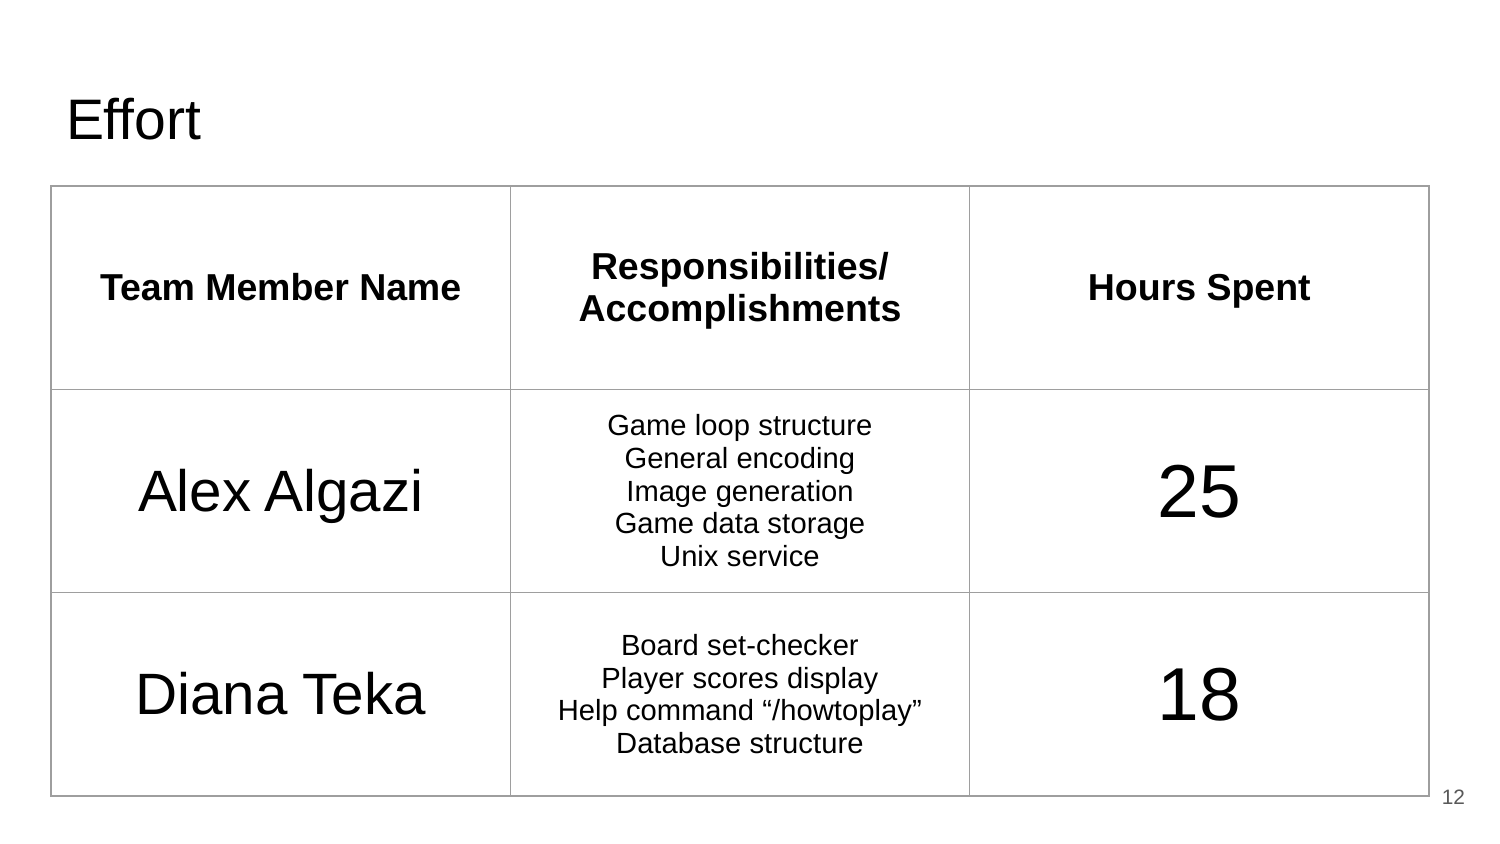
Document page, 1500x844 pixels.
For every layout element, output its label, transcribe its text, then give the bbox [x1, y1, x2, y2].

title Effort [51, 72, 1449, 167]
table_header Hours Spent [970, 187, 1428, 389]
slide_number ‹#› [1389, 764, 1480, 830]
table_cell 25 [970, 390, 1428, 592]
table_cell Game loop structure General encoding Image generation Game data storage Unix service [511, 390, 969, 592]
table_cell Alex Algazi [52, 390, 510, 592]
table_header Responsibilities/ Accomplishments [511, 187, 969, 389]
table_cell Diana Teka [52, 593, 510, 795]
table_header Team Member Name [52, 187, 510, 389]
table_cell Board set-checker Player scores display Help command “/howtoplay” Database structure [511, 593, 969, 795]
table_cell 18 [970, 593, 1428, 795]
